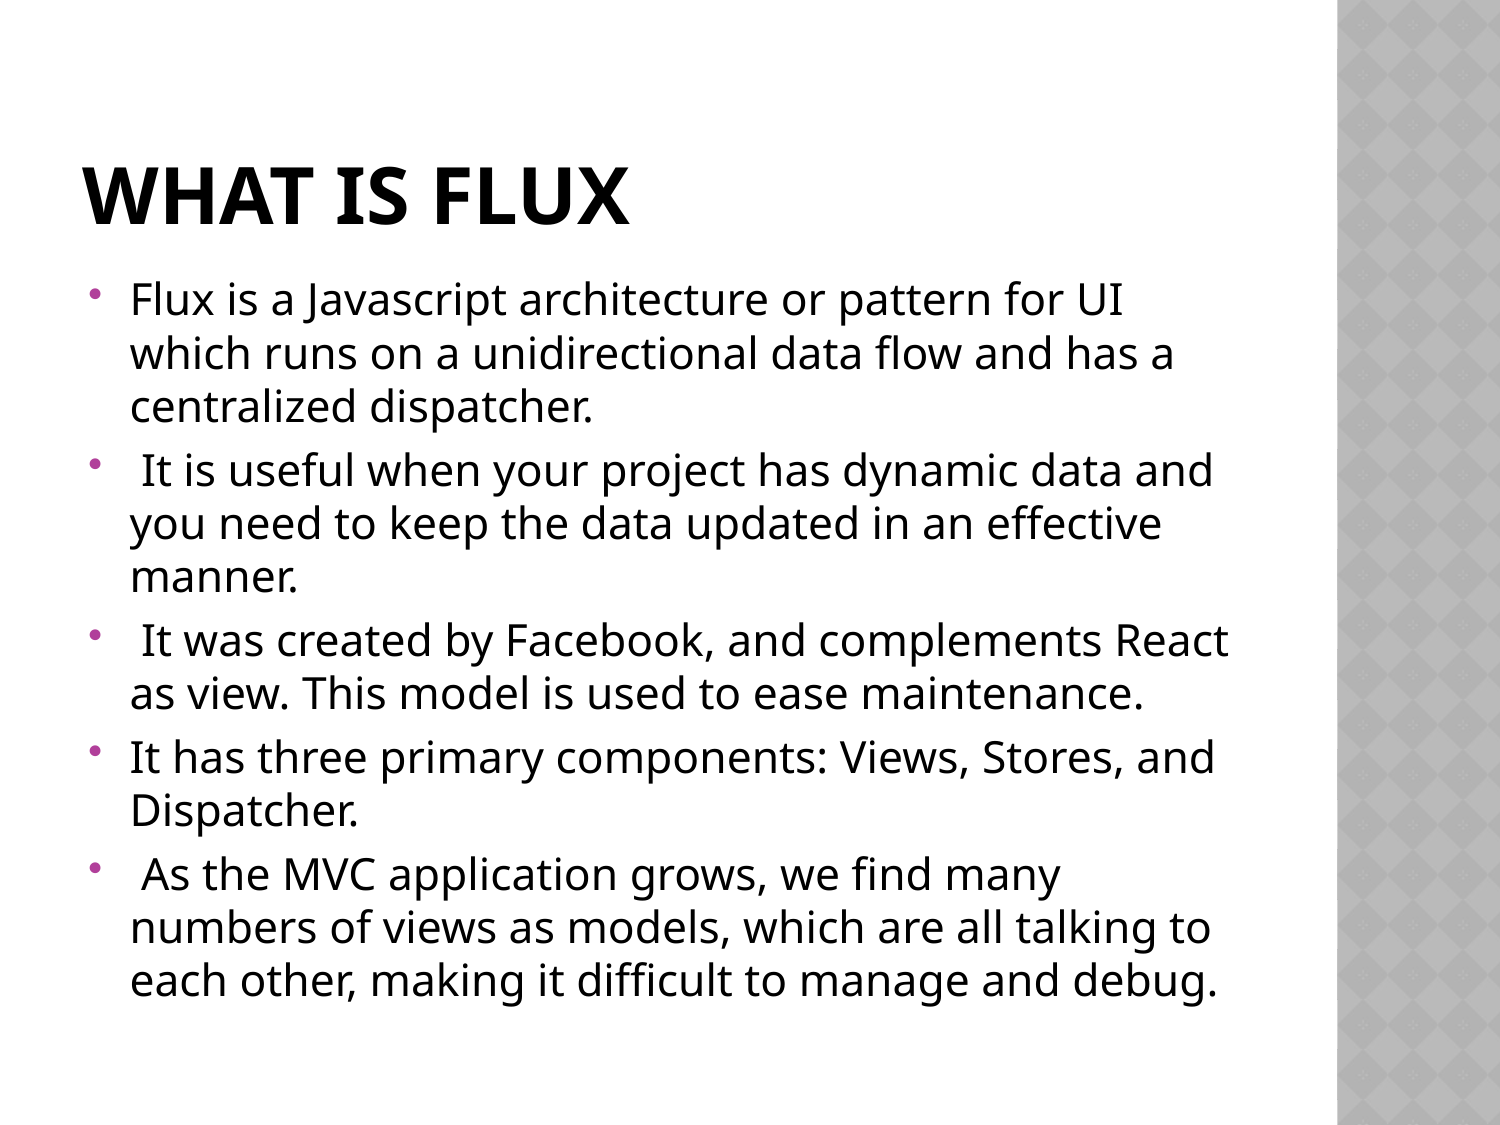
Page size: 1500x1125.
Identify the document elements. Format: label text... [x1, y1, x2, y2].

title What is flux [75, 52, 1263, 240]
list Flux is a Javascript architecture or pattern for UI which runs on a unidirectional data flow and has a centralized dispatcher. It is useful when your project has dynamic data and you need to keep the data updated in an effective manner. It was created by Facebook, and complements React as view. This model is used to ease maintenance. It has three primary components: Views, Stores, and Dispatcher. As the MVC application grows, we find many numbers of views as models, which are all talking to each other, making it difficult to manage and debug. [75, 264, 1263, 1059]
